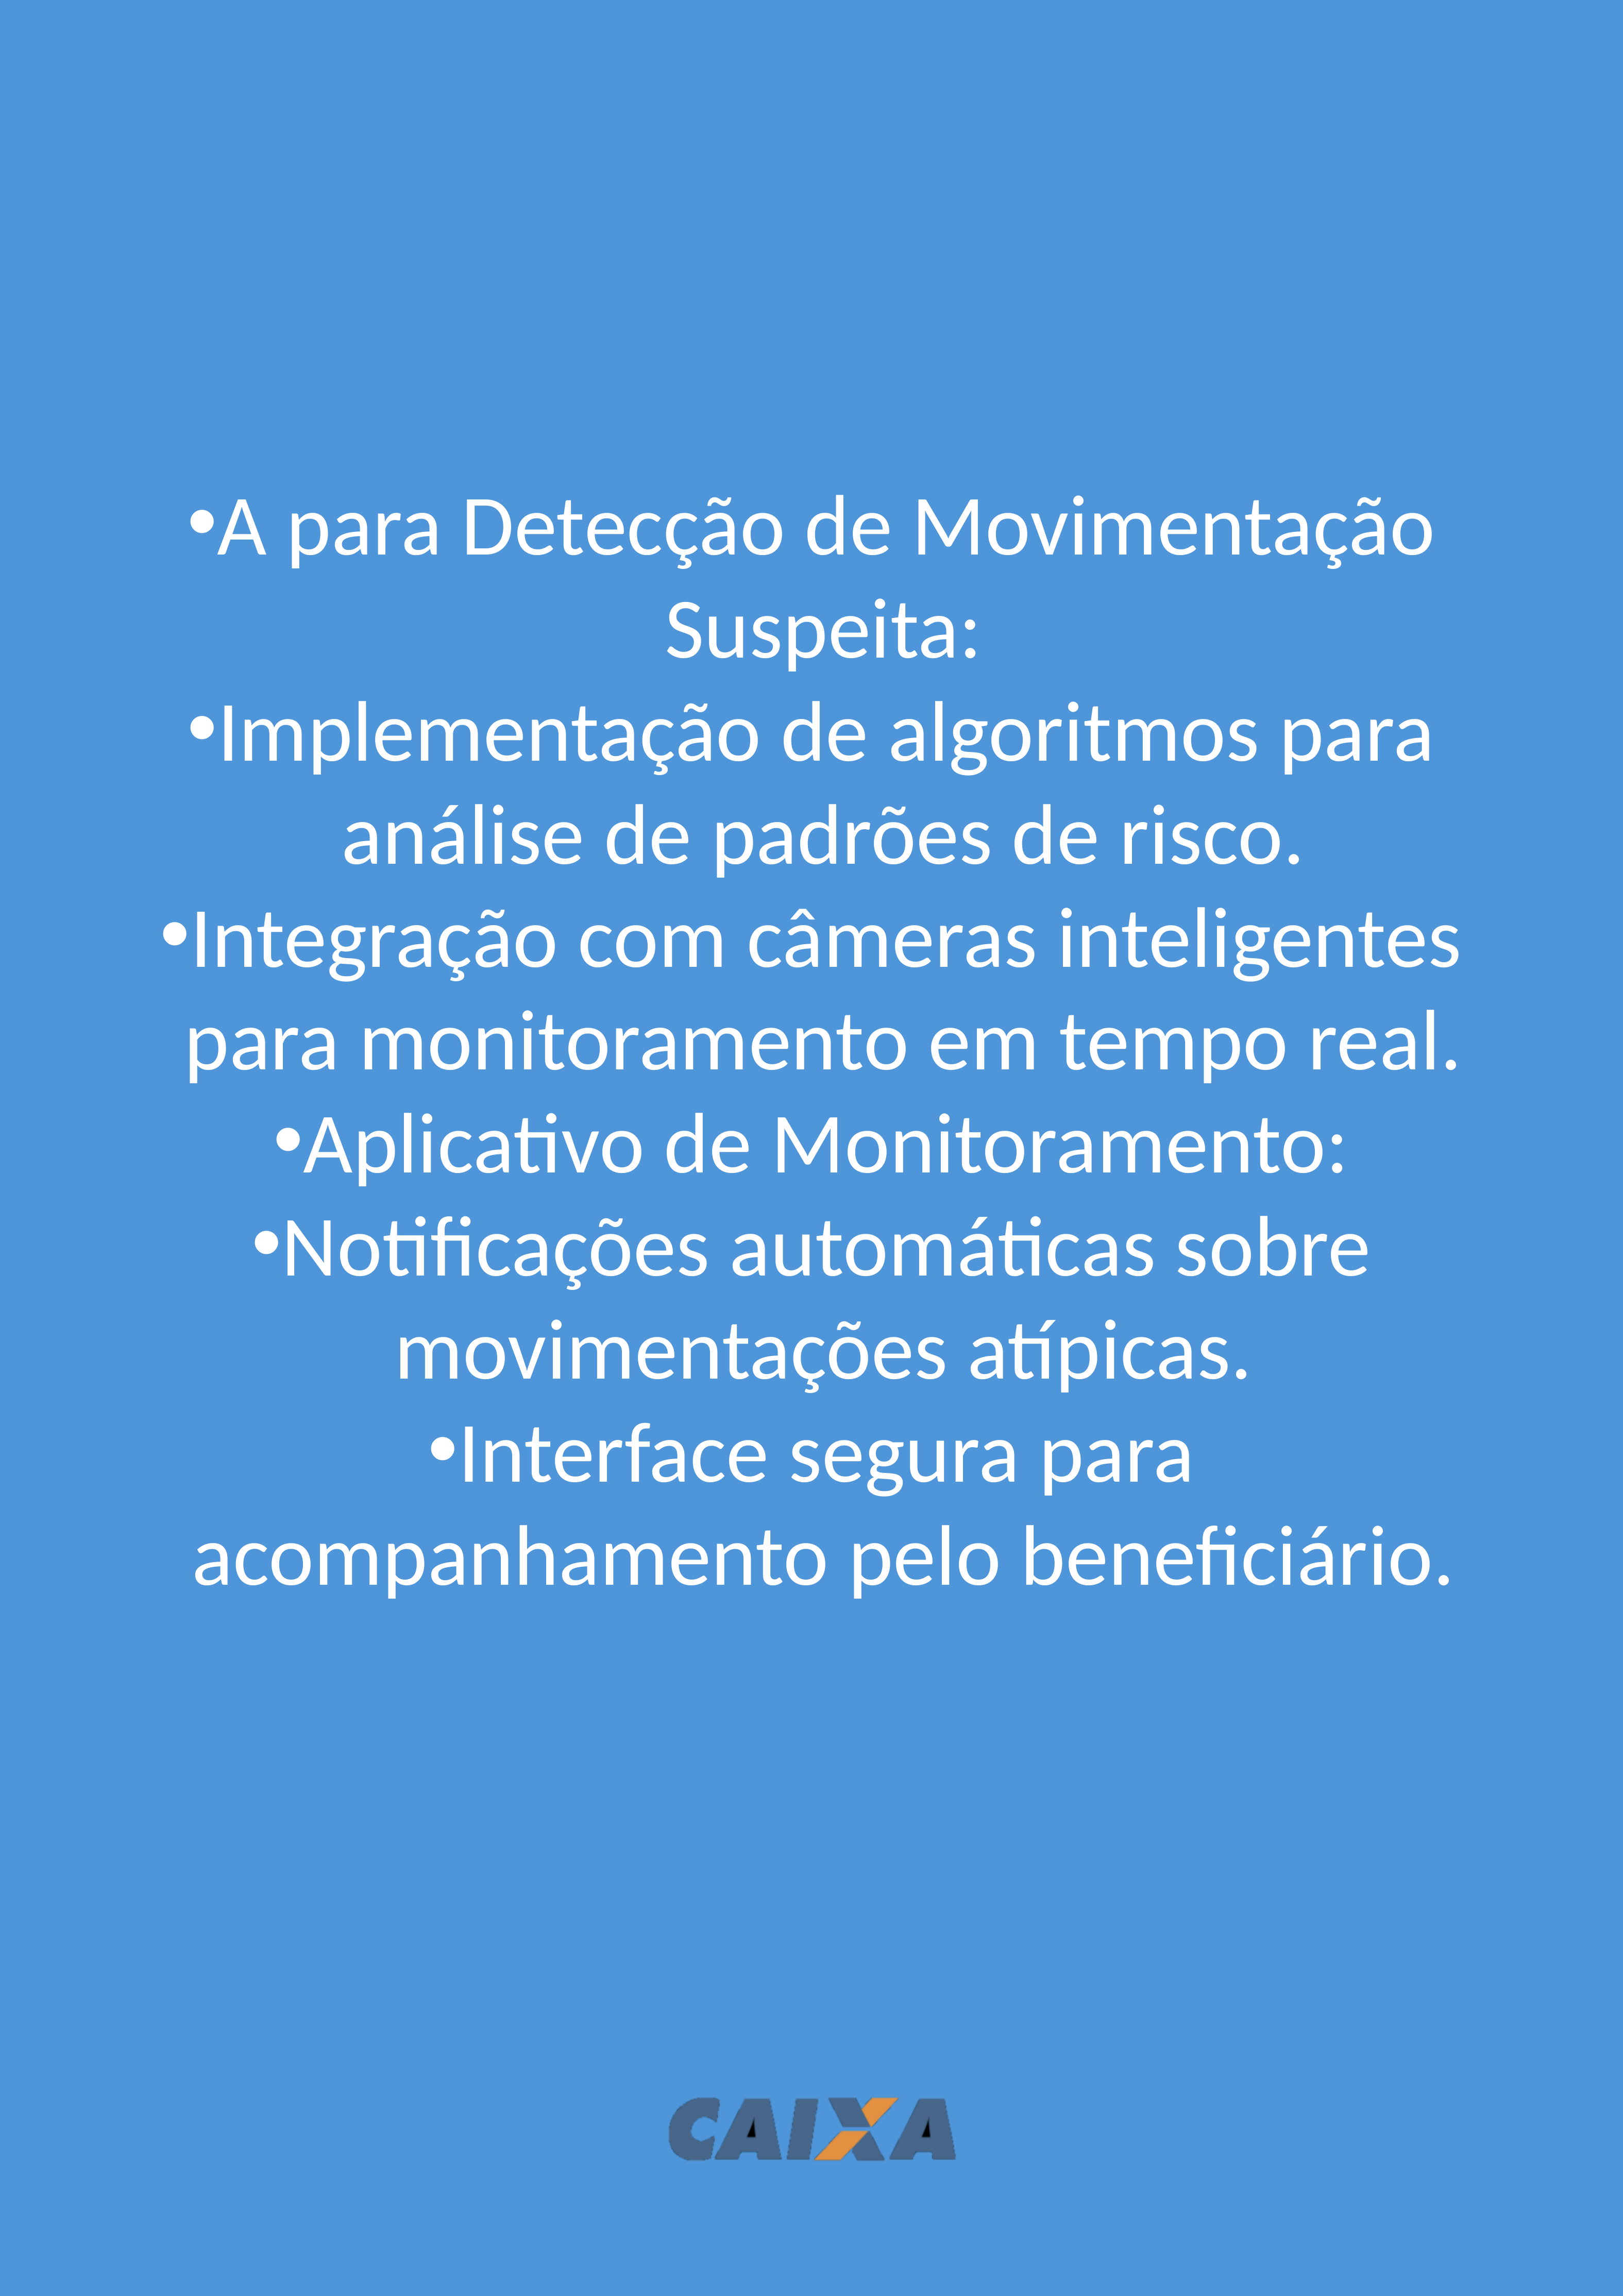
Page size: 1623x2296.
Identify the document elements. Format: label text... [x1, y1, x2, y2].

text_box A para Detecção de Movimentação Suspeita: Implementação de algoritmos para análise de padrões de risco. Integração com câmeras inteligentes para monitoramento em tempo real. Aplicativo de Monitoramento: Notificações automáticas sobre movimentações atípicas. Interface segura para acompanhamento pelo beneficiário. [117, 464, 1506, 1710]
picture [465, 2005, 1161, 2295]
